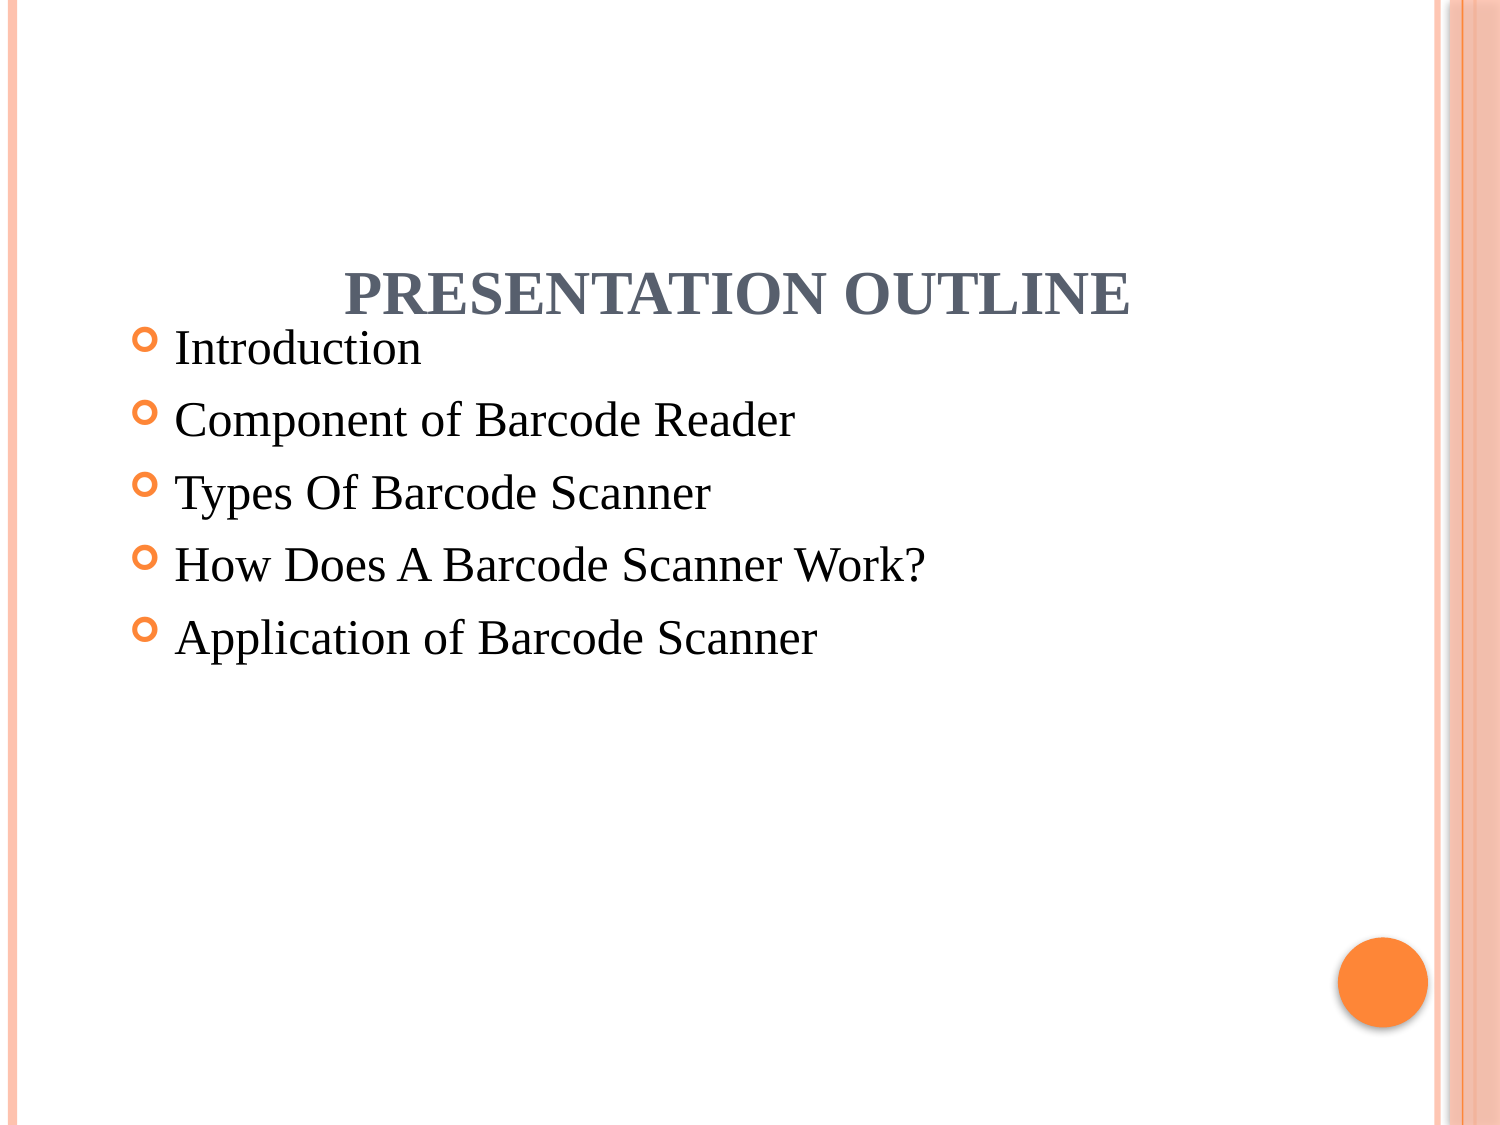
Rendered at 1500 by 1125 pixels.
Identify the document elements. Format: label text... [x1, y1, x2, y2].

slide_number [1333, 940, 1434, 1027]
text_box [738, 250, 762, 364]
title Presentation Outline [91, 171, 1386, 335]
list Introduction Component of Barcode Reader Types Of Barcode Scanner How Does A Barcode Scanner Work? Application of Barcode Scanner [114, 306, 1409, 843]
